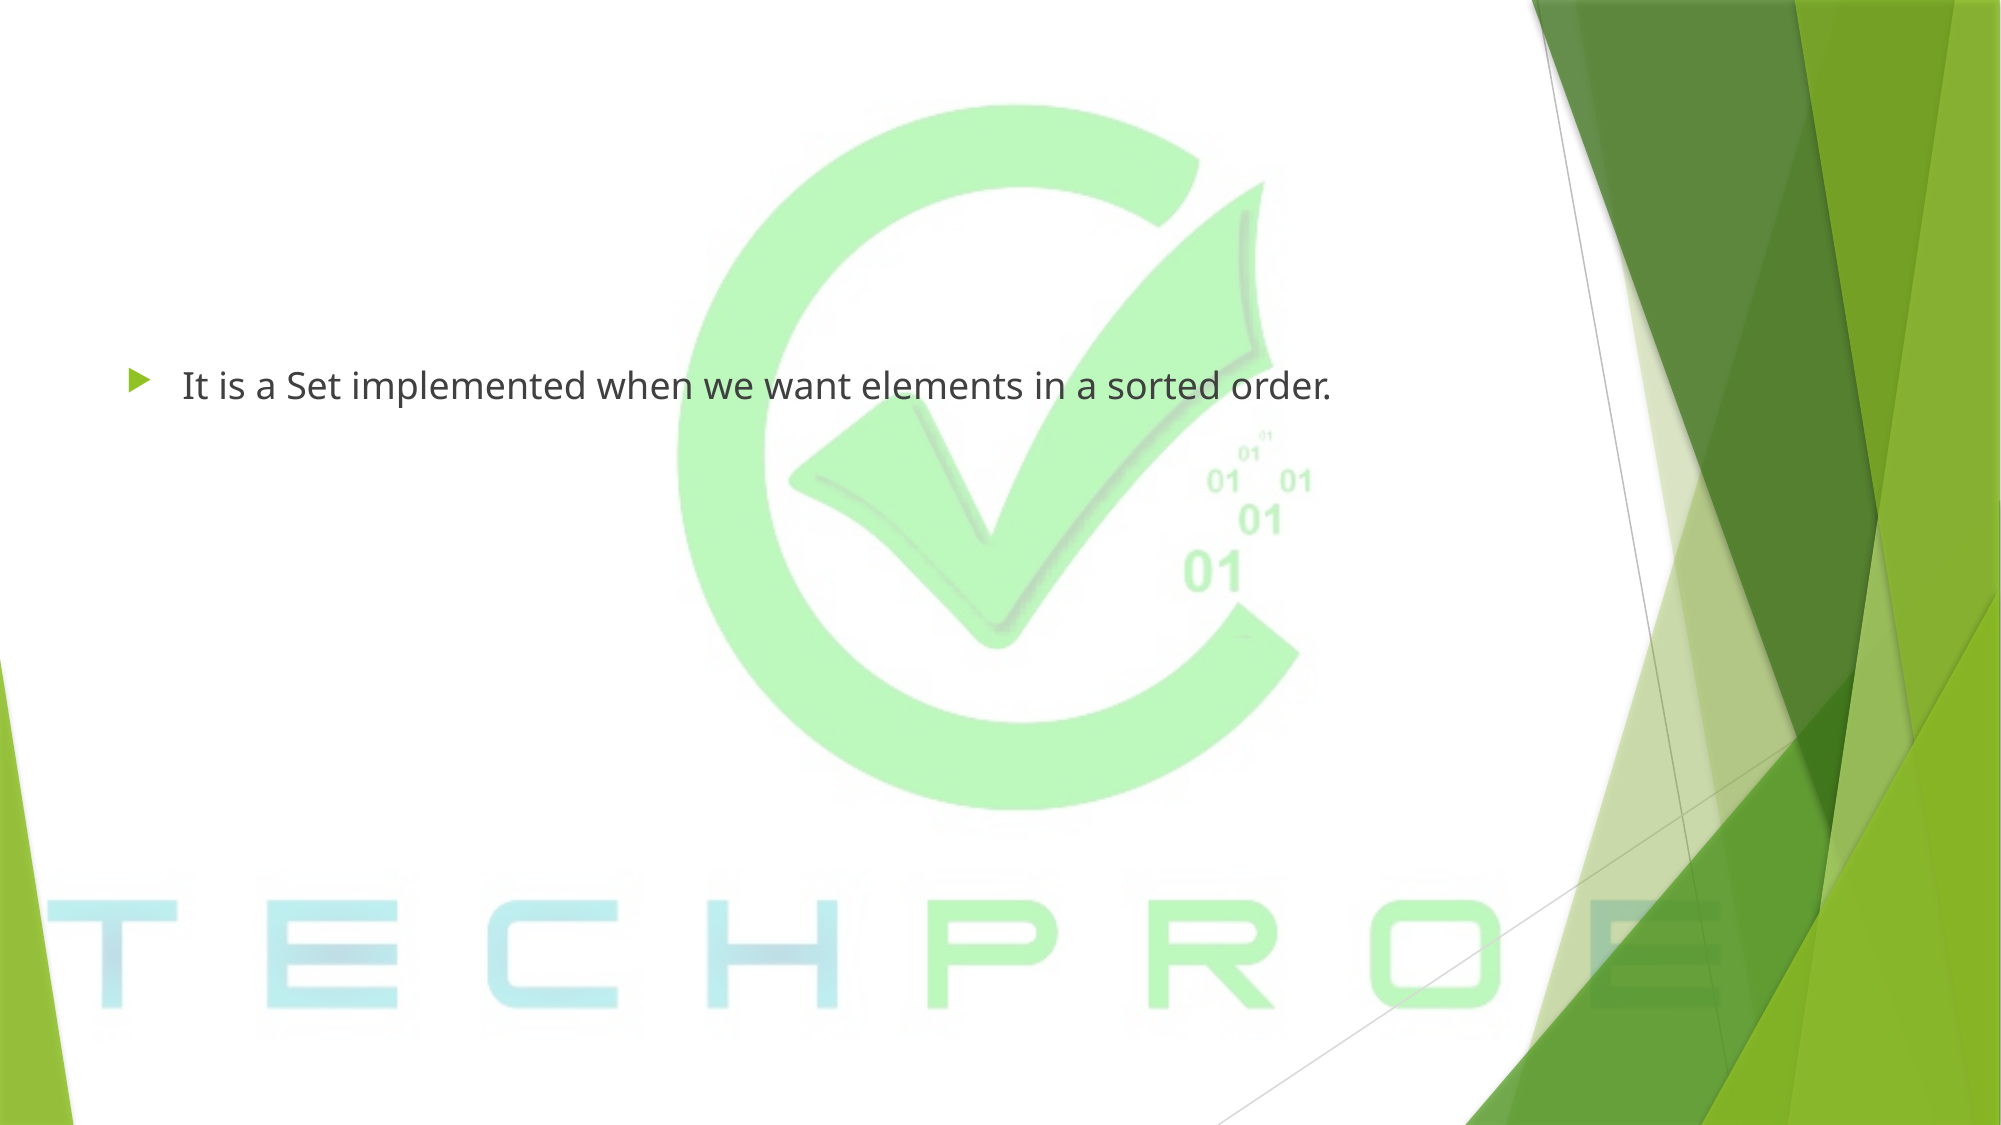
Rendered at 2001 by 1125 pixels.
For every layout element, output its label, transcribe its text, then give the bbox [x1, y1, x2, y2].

list It is a Set implemented when we want elements in a sorted order. [111, 354, 1522, 992]
